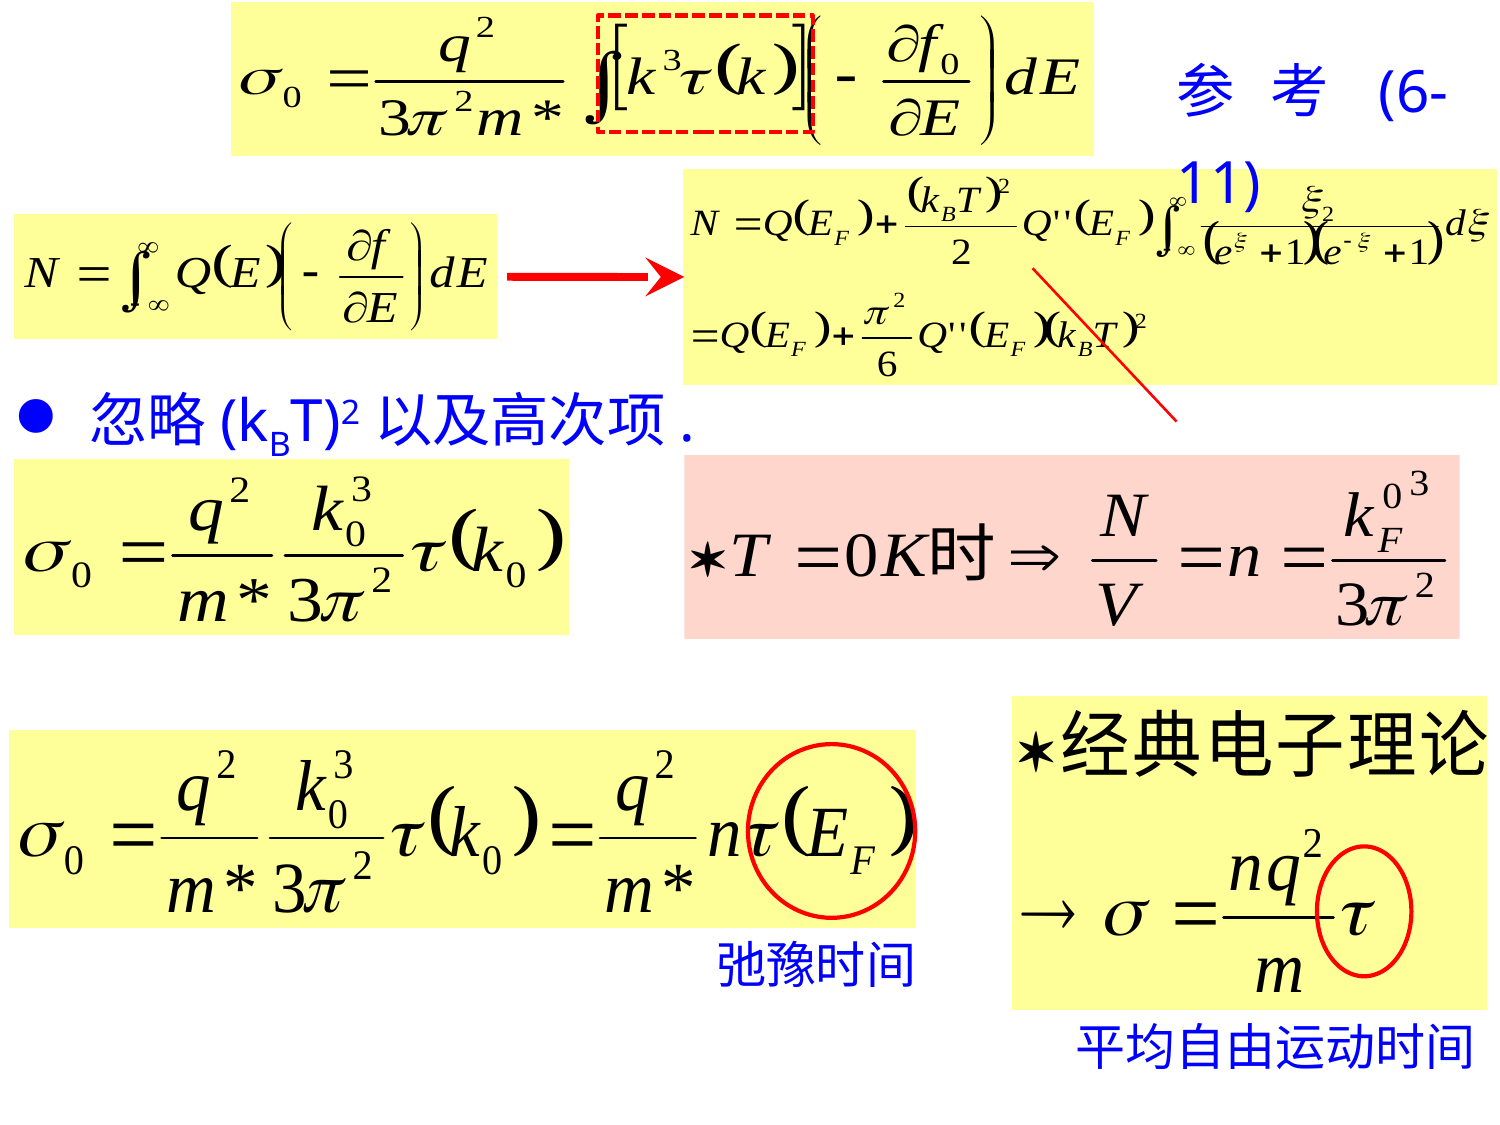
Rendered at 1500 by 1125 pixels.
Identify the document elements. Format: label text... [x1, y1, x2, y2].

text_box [9, 729, 917, 929]
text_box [1011, 695, 1488, 1011]
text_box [14, 458, 570, 636]
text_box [641, 743, 992, 1003]
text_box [14, 213, 498, 340]
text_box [230, 1, 1095, 156]
text_box 忽略(kBT)2以及高次项. [0, 352, 842, 471]
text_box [683, 454, 1460, 640]
text_box 参考(6-11) [1162, 25, 1463, 167]
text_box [506, 168, 1498, 385]
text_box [1051, 846, 1500, 1084]
